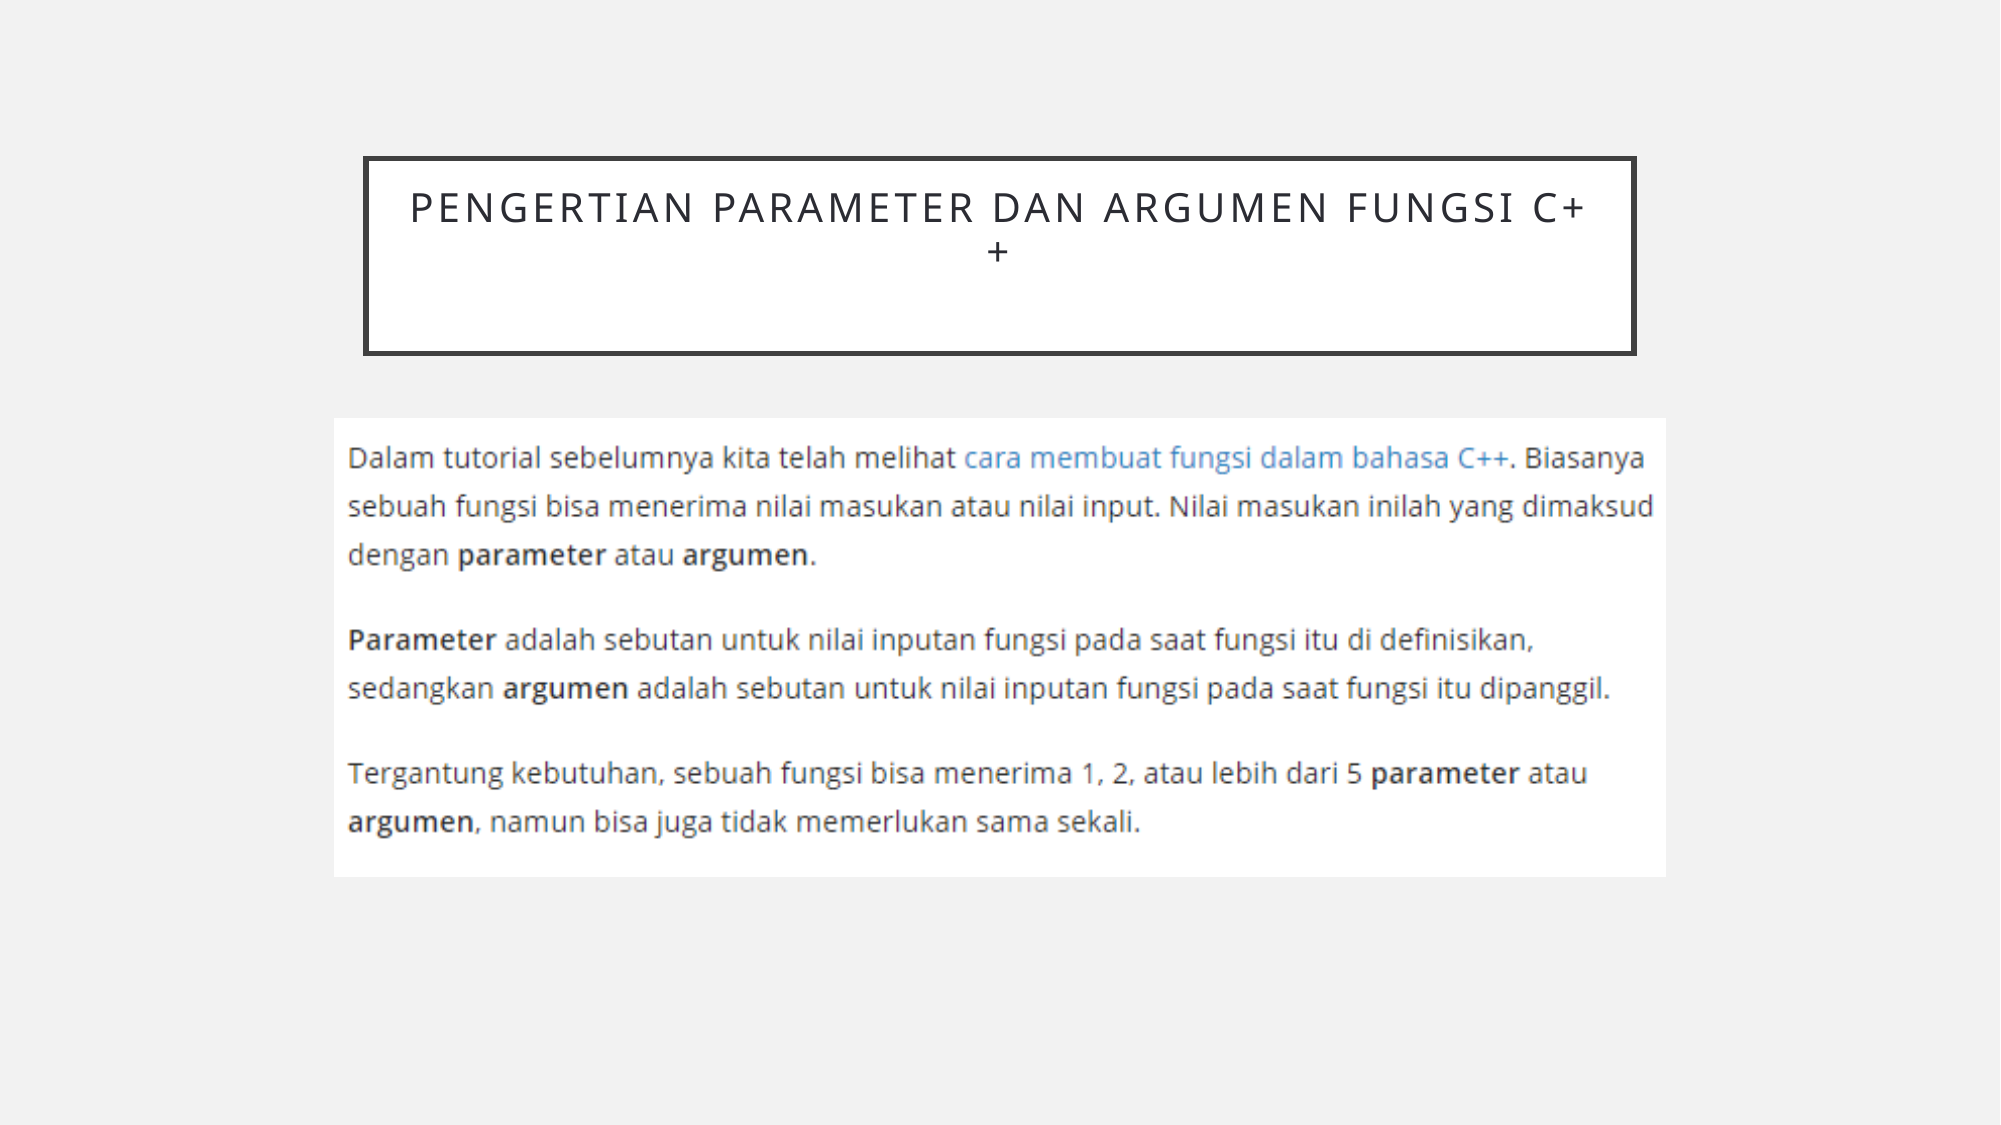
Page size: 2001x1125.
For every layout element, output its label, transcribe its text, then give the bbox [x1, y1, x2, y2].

title Pengertian Parameter dan Argumen Fungsi C++ [363, 156, 1637, 356]
picture [334, 418, 1666, 877]
